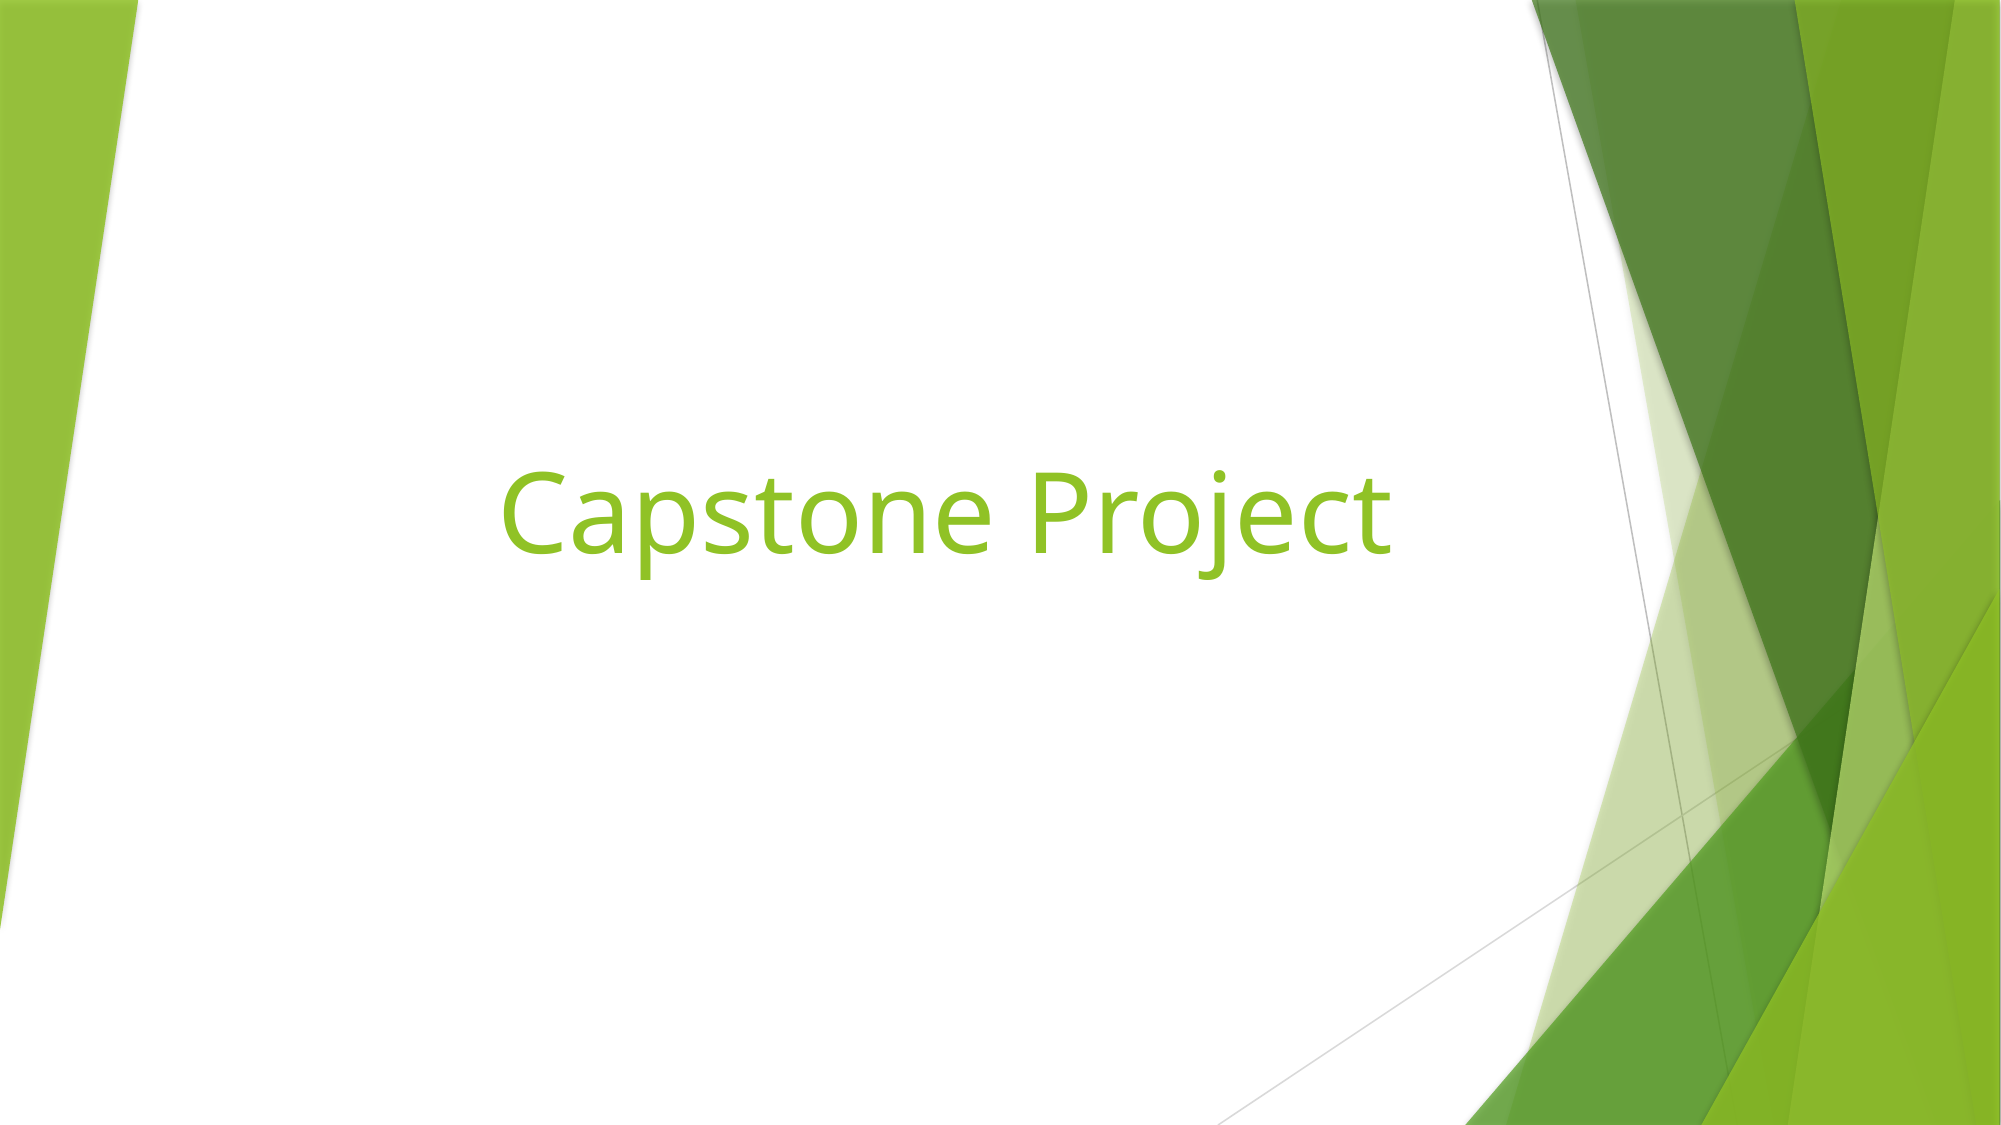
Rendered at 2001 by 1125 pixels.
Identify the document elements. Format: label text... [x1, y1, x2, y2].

title Capstone Project [133, 313, 1408, 584]
